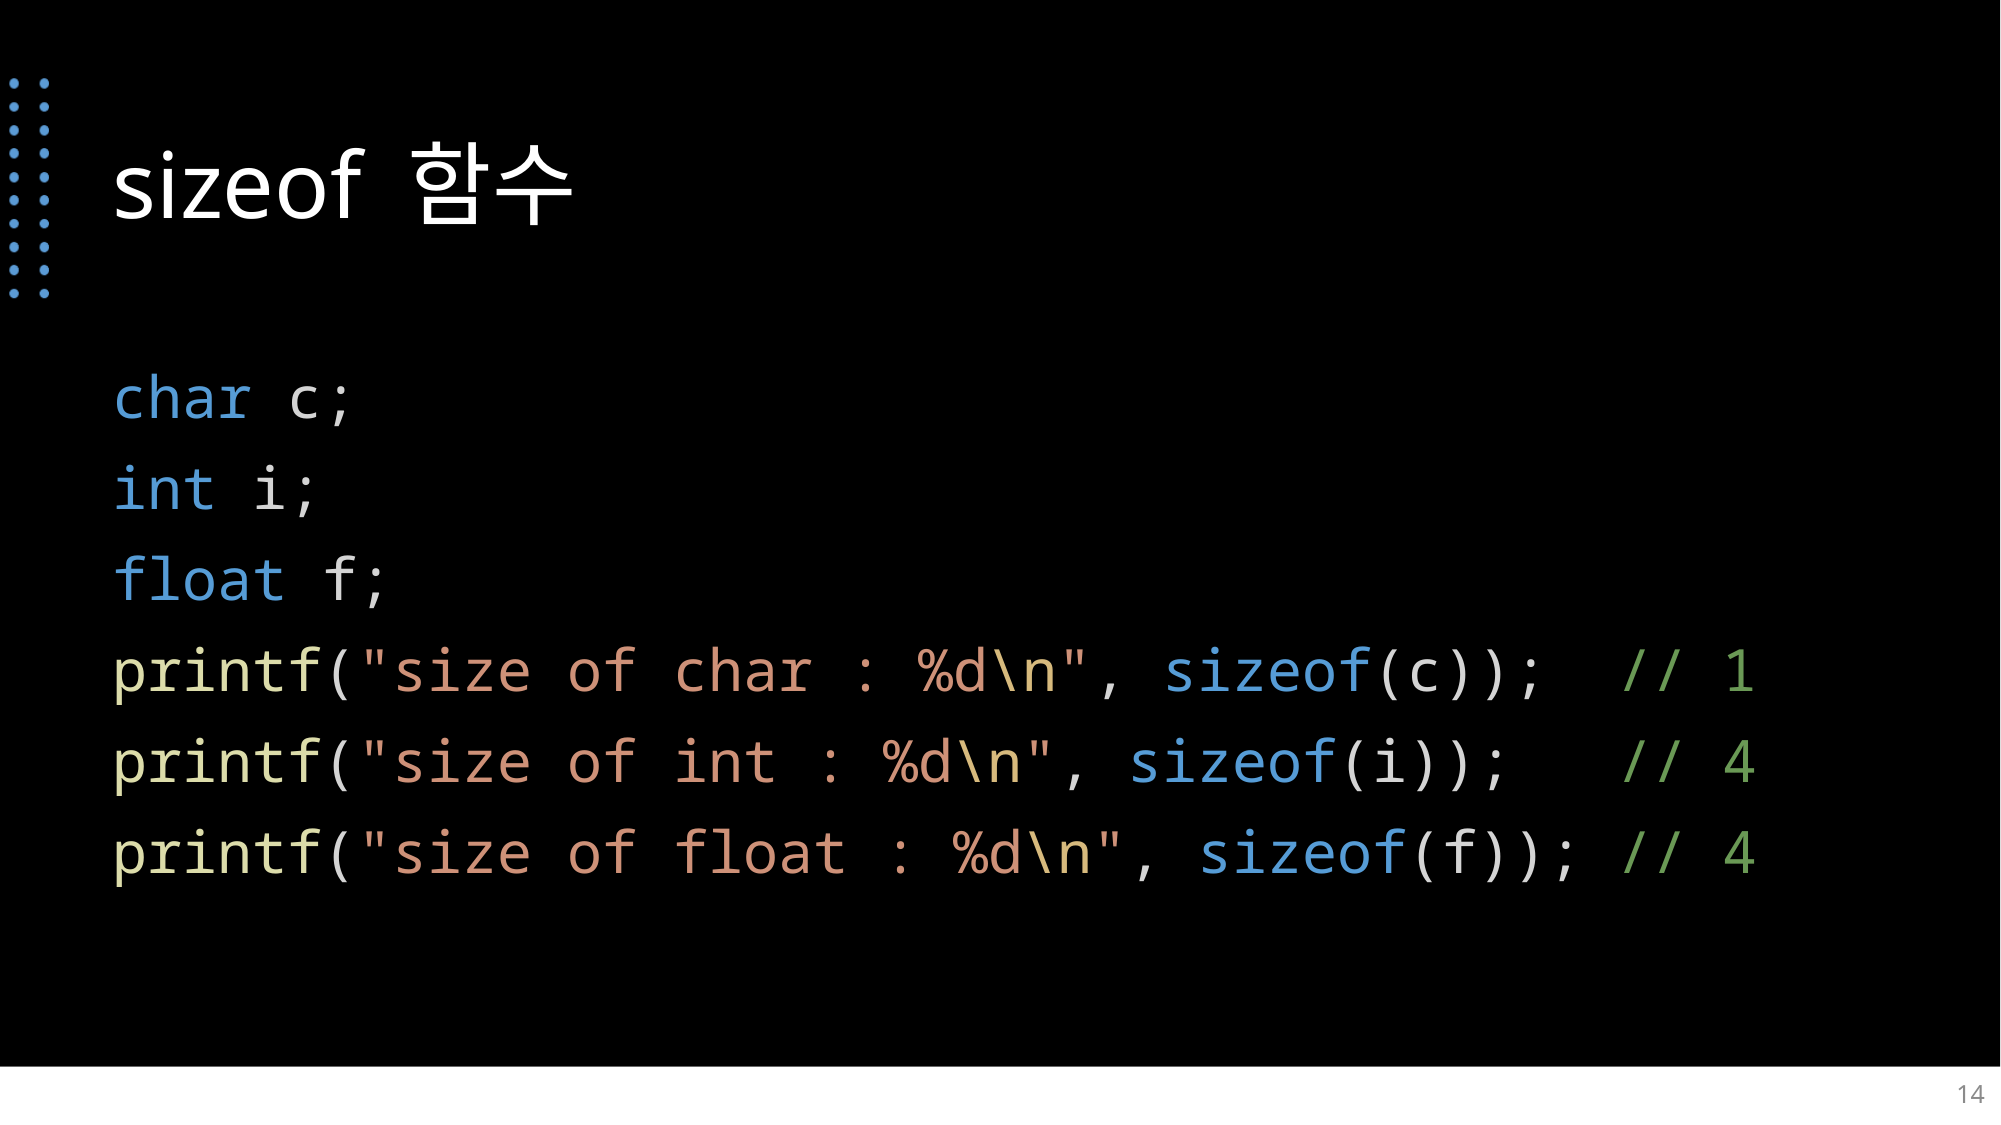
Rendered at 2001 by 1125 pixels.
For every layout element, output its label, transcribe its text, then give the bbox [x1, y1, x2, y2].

list char c; int i; float f; printf("size of char : %d\n", sizeof(c)); // 1 printf("size of int : %d\n", sizeof(i)); // 4 printf("size of float : %d\n", sizeof(f)); // 4 [97, 353, 1903, 1020]
picture [0, 0, 2001, 1125]
slide_number 14 [1550, 1065, 2000, 1125]
title sizeof 함수 [97, 55, 1902, 322]
